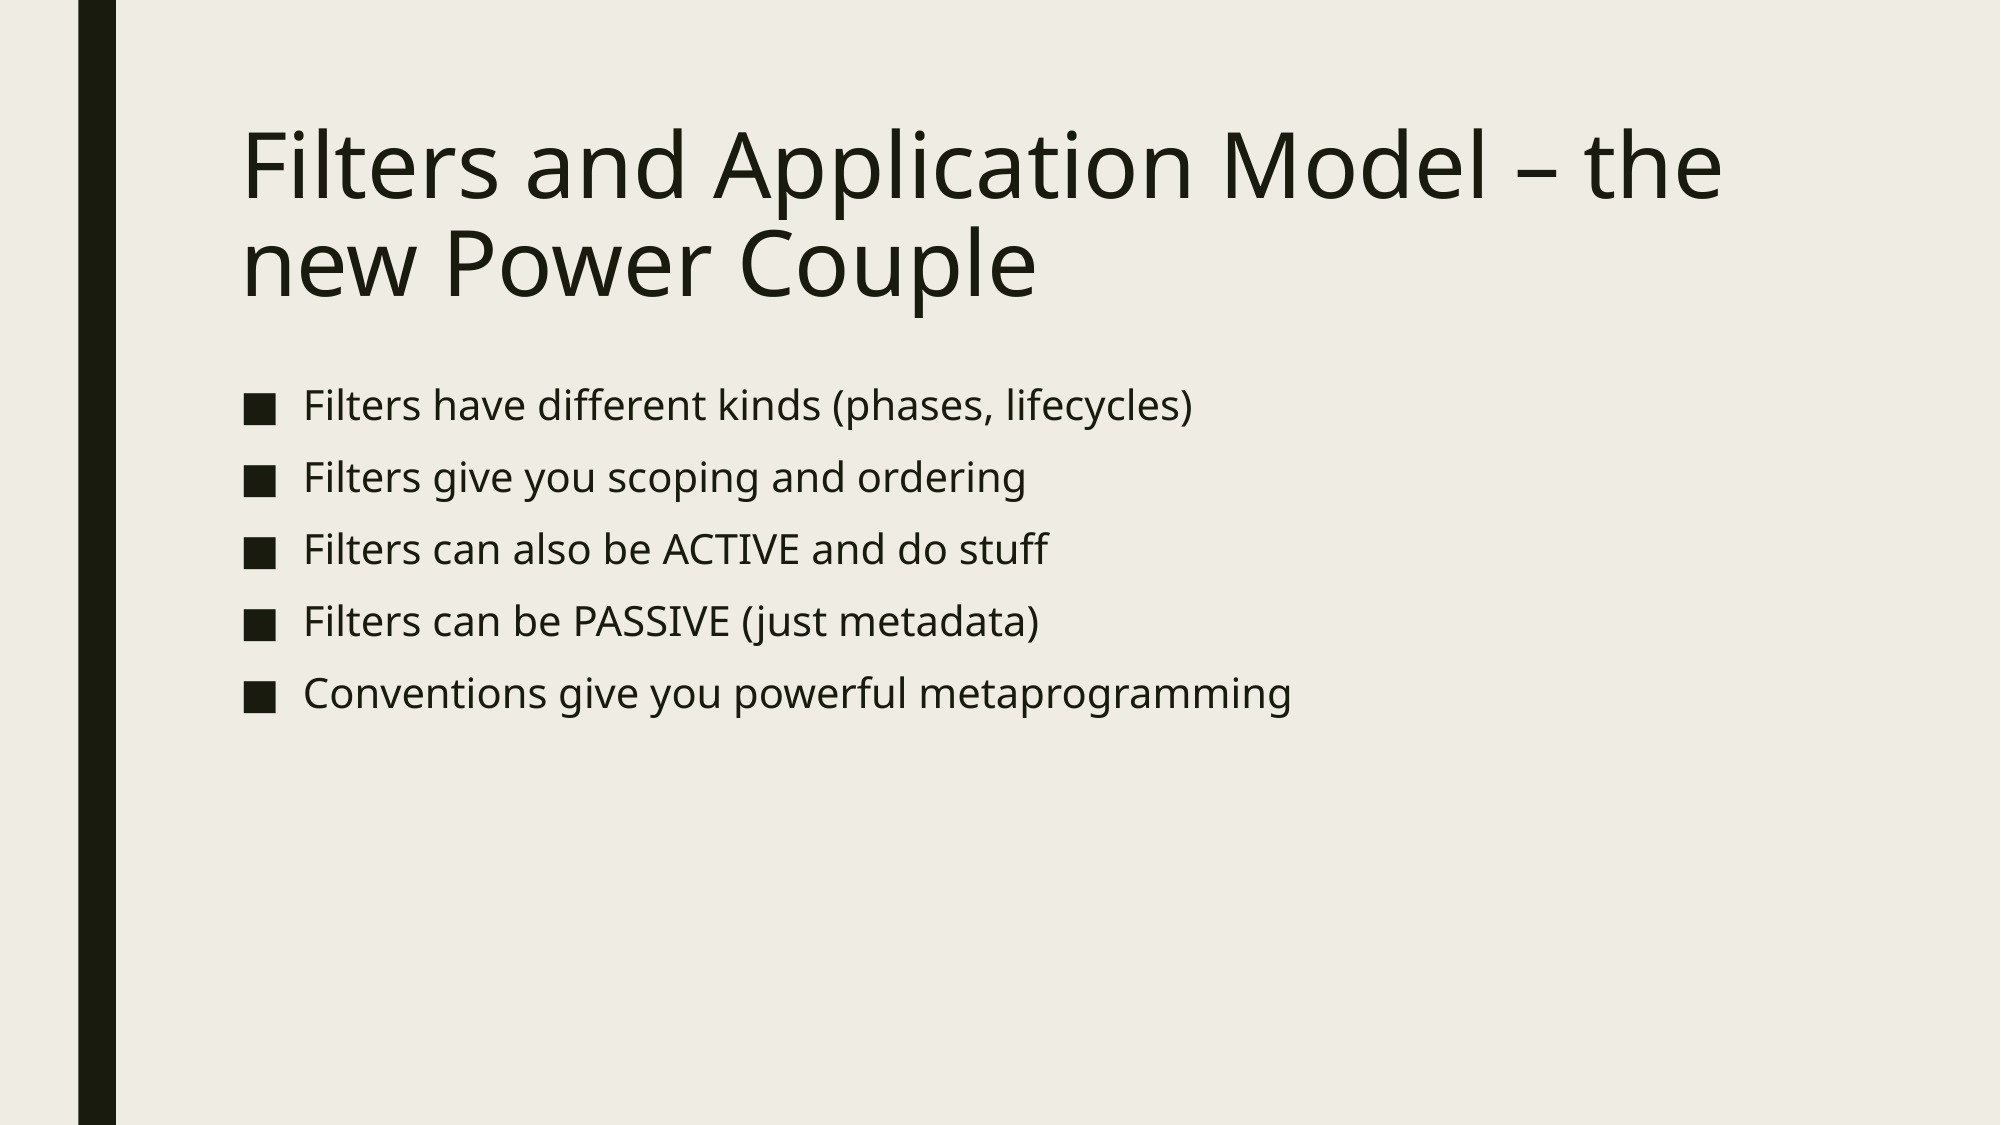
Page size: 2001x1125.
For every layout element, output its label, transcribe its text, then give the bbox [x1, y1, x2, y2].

title Filters and Application Model – the new Power Couple [225, 112, 1800, 357]
list Filters have different kinds (phases, lifecycles) Filters give you scoping and ordering Filters can also be ACTIVE and do stuff Filters can be PASSIVE (just metadata) Conventions give you powerful metaprogramming [225, 375, 1800, 963]
